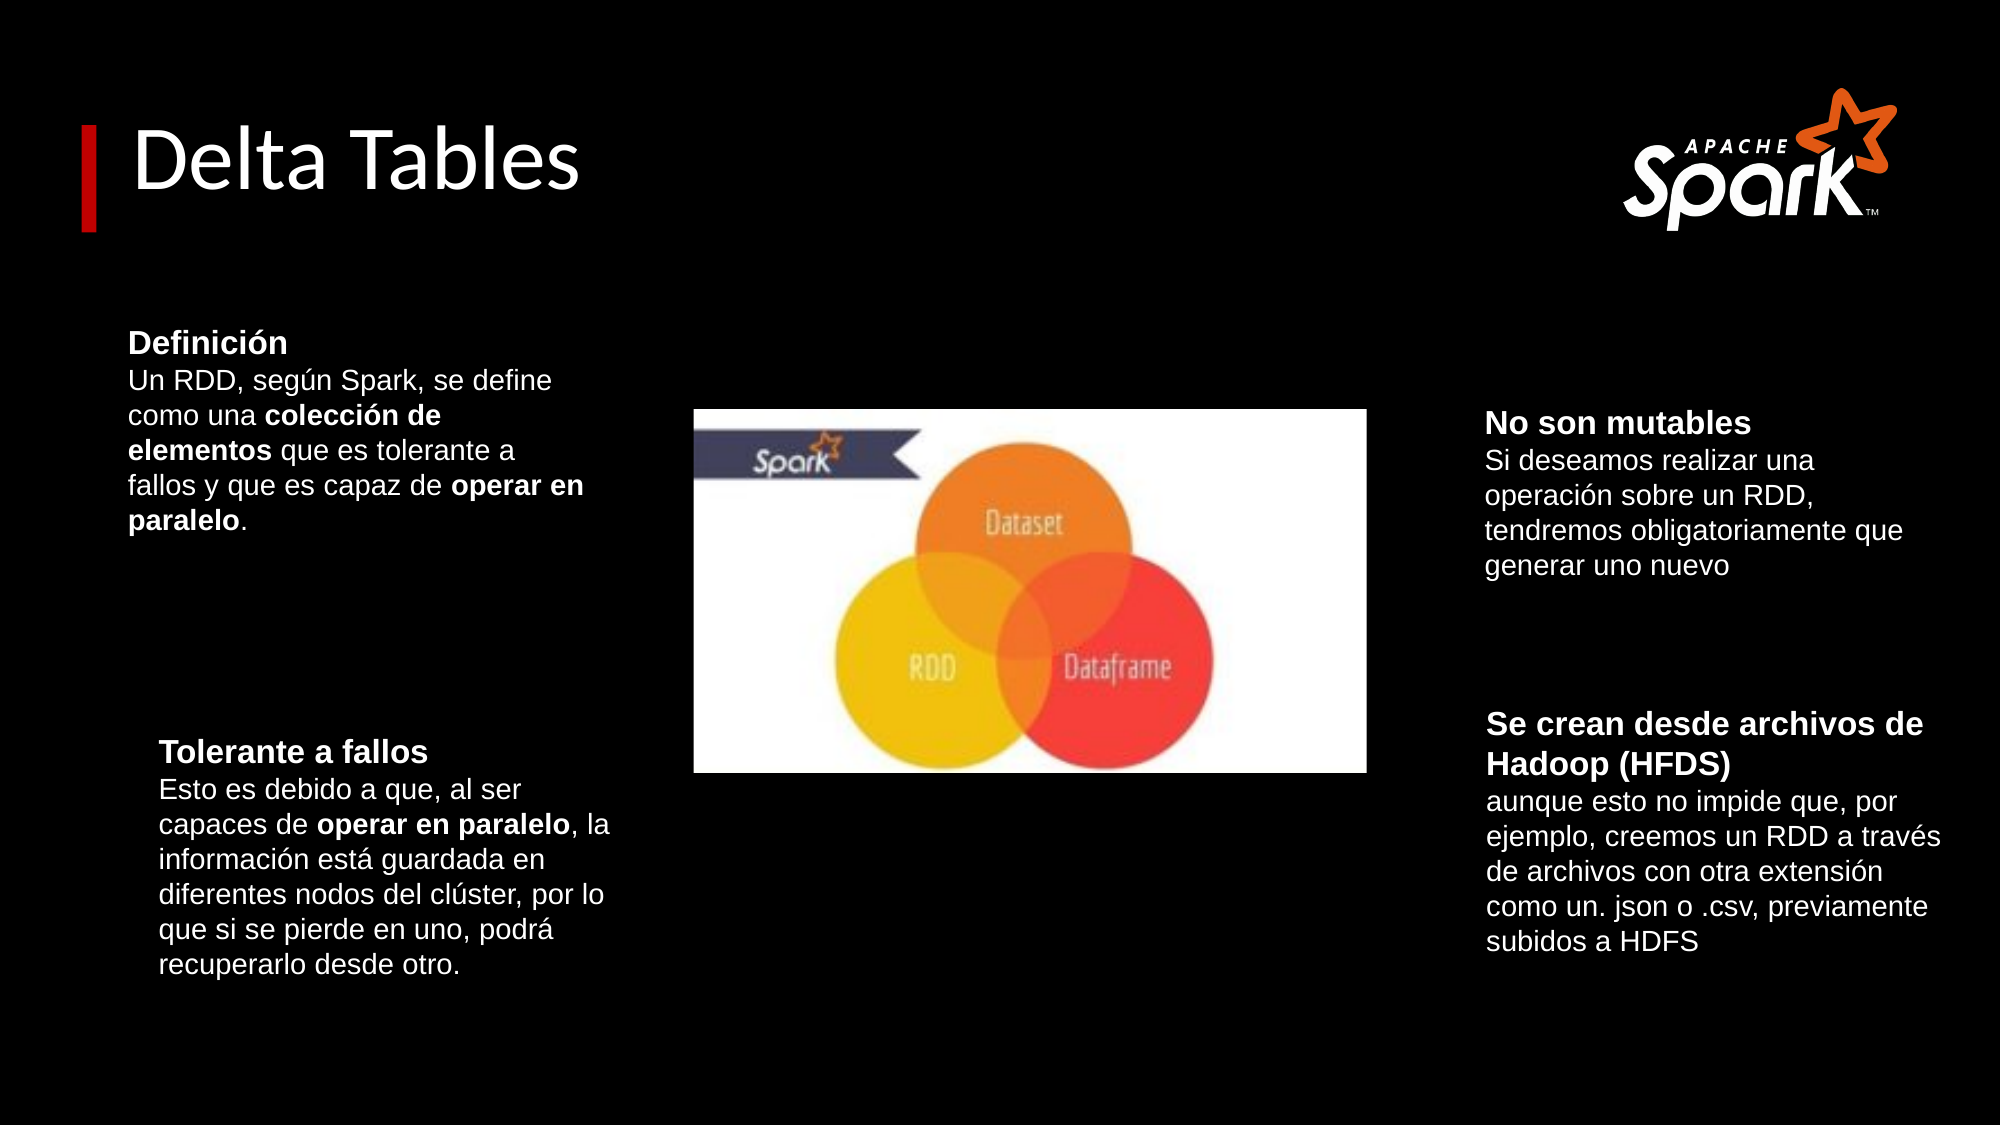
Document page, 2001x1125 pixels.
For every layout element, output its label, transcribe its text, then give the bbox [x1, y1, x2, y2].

picture [1623, 88, 1897, 231]
text_box Tolerante a fallos Esto es debido a que, al ser capaces de operar en paralelo, la información está guardada en diferentes nodos del clúster, por lo que si se pierde en uno, podrá recuperarlo desde otro. [143, 723, 631, 988]
text_box [81, 125, 97, 233]
text_box No son mutables Si deseamos realizar una operación sobre un RDD, tendremos obligatoriamente que generar uno nuevo [1469, 394, 1957, 589]
text_box Definición Un RDD, según Spark, se define como una colección de elementos que es tolerante a fallos y que es capaz de operar en paralelo. [113, 314, 600, 544]
picture [693, 409, 1367, 774]
title Delta Tables [117, 50, 1843, 269]
text_box Se crean desde archivos de Hadoop (HFDS) aunque esto no impide que, por ejemplo, creemos un RDD a través de archivos con otra extensión como un. json o .csv, previamente subidos a HDFS [1471, 694, 1959, 965]
